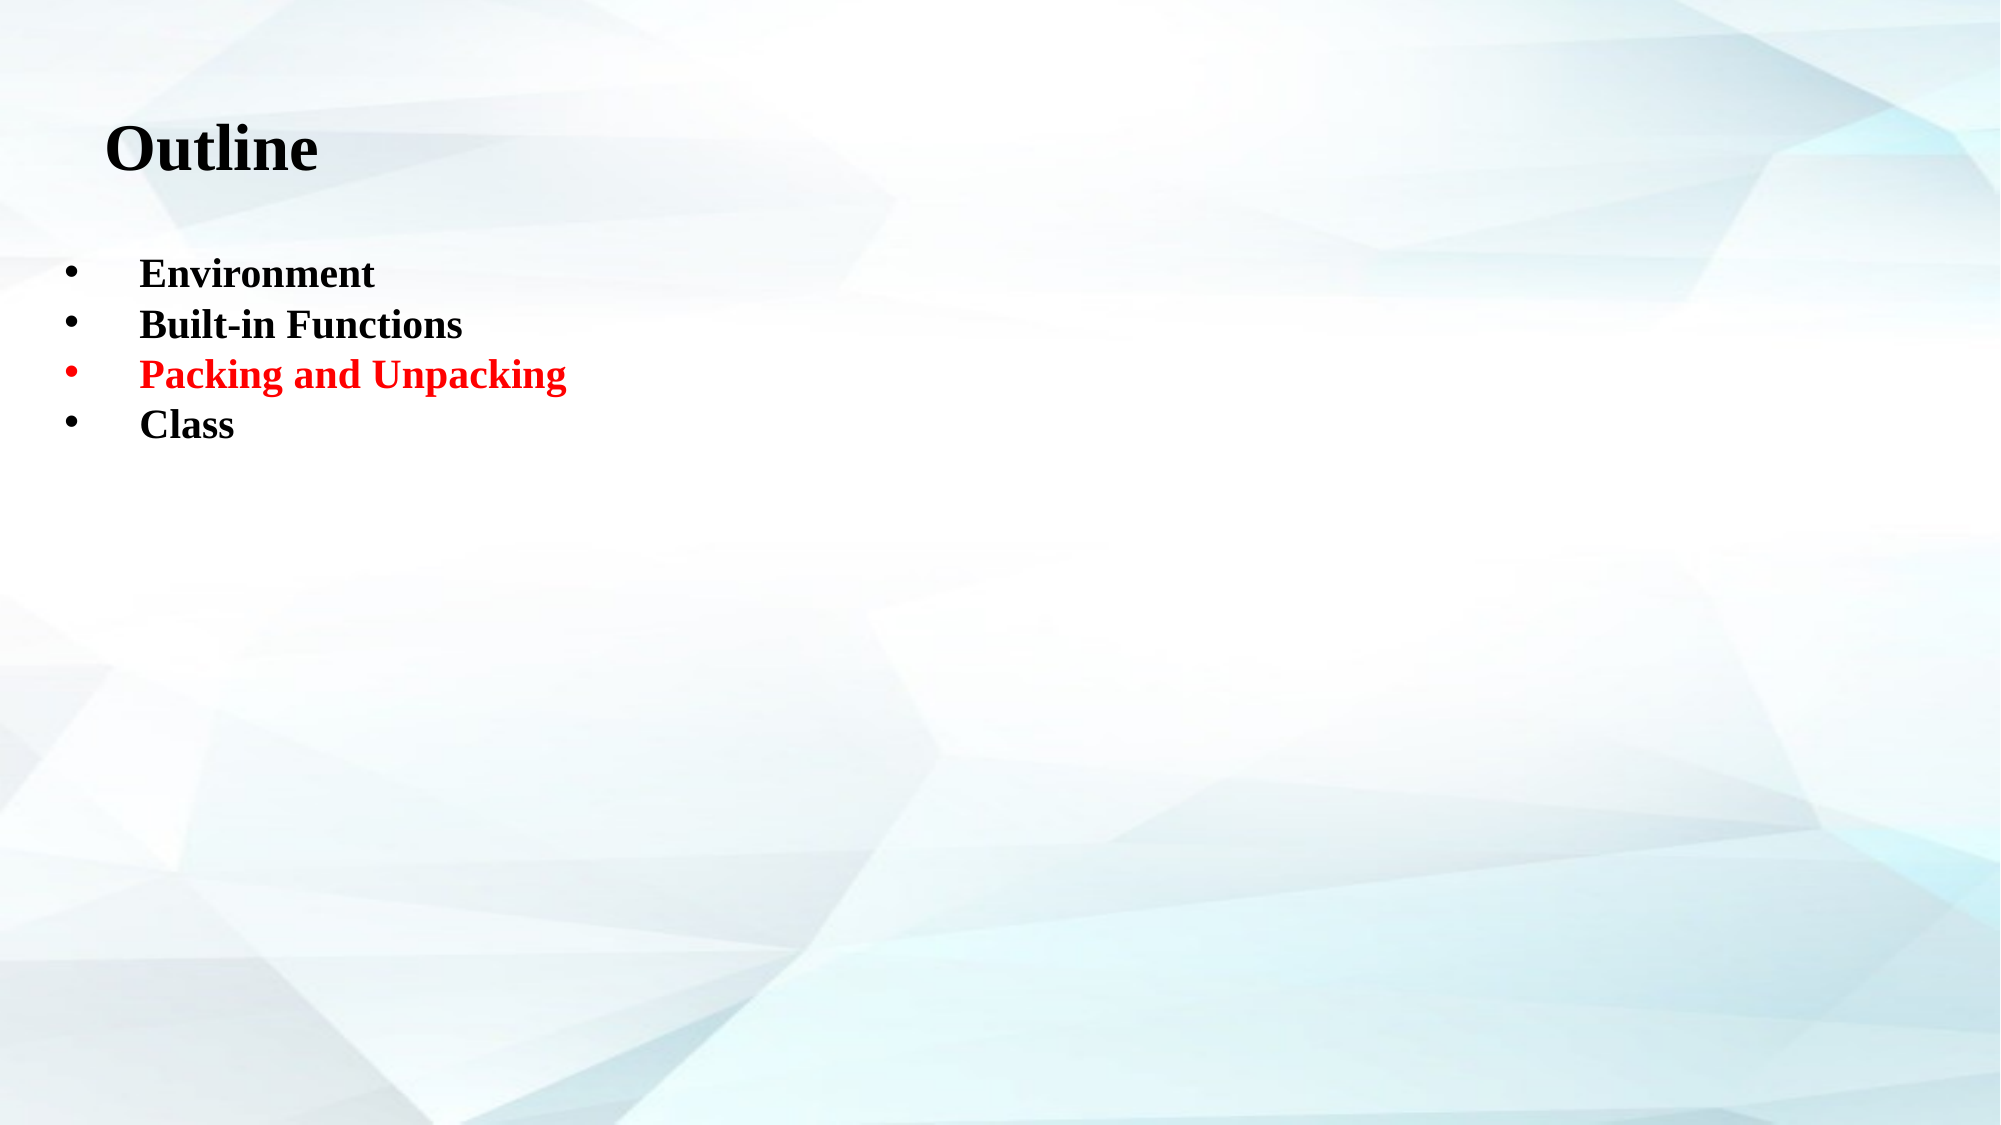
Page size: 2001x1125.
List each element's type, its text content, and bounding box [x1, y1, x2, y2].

picture [0, 0, 2001, 1125]
title Outline [89, 75, 1815, 222]
text_box Environment Built-in Functions Packing and Unpacking Class [49, 238, 1937, 504]
